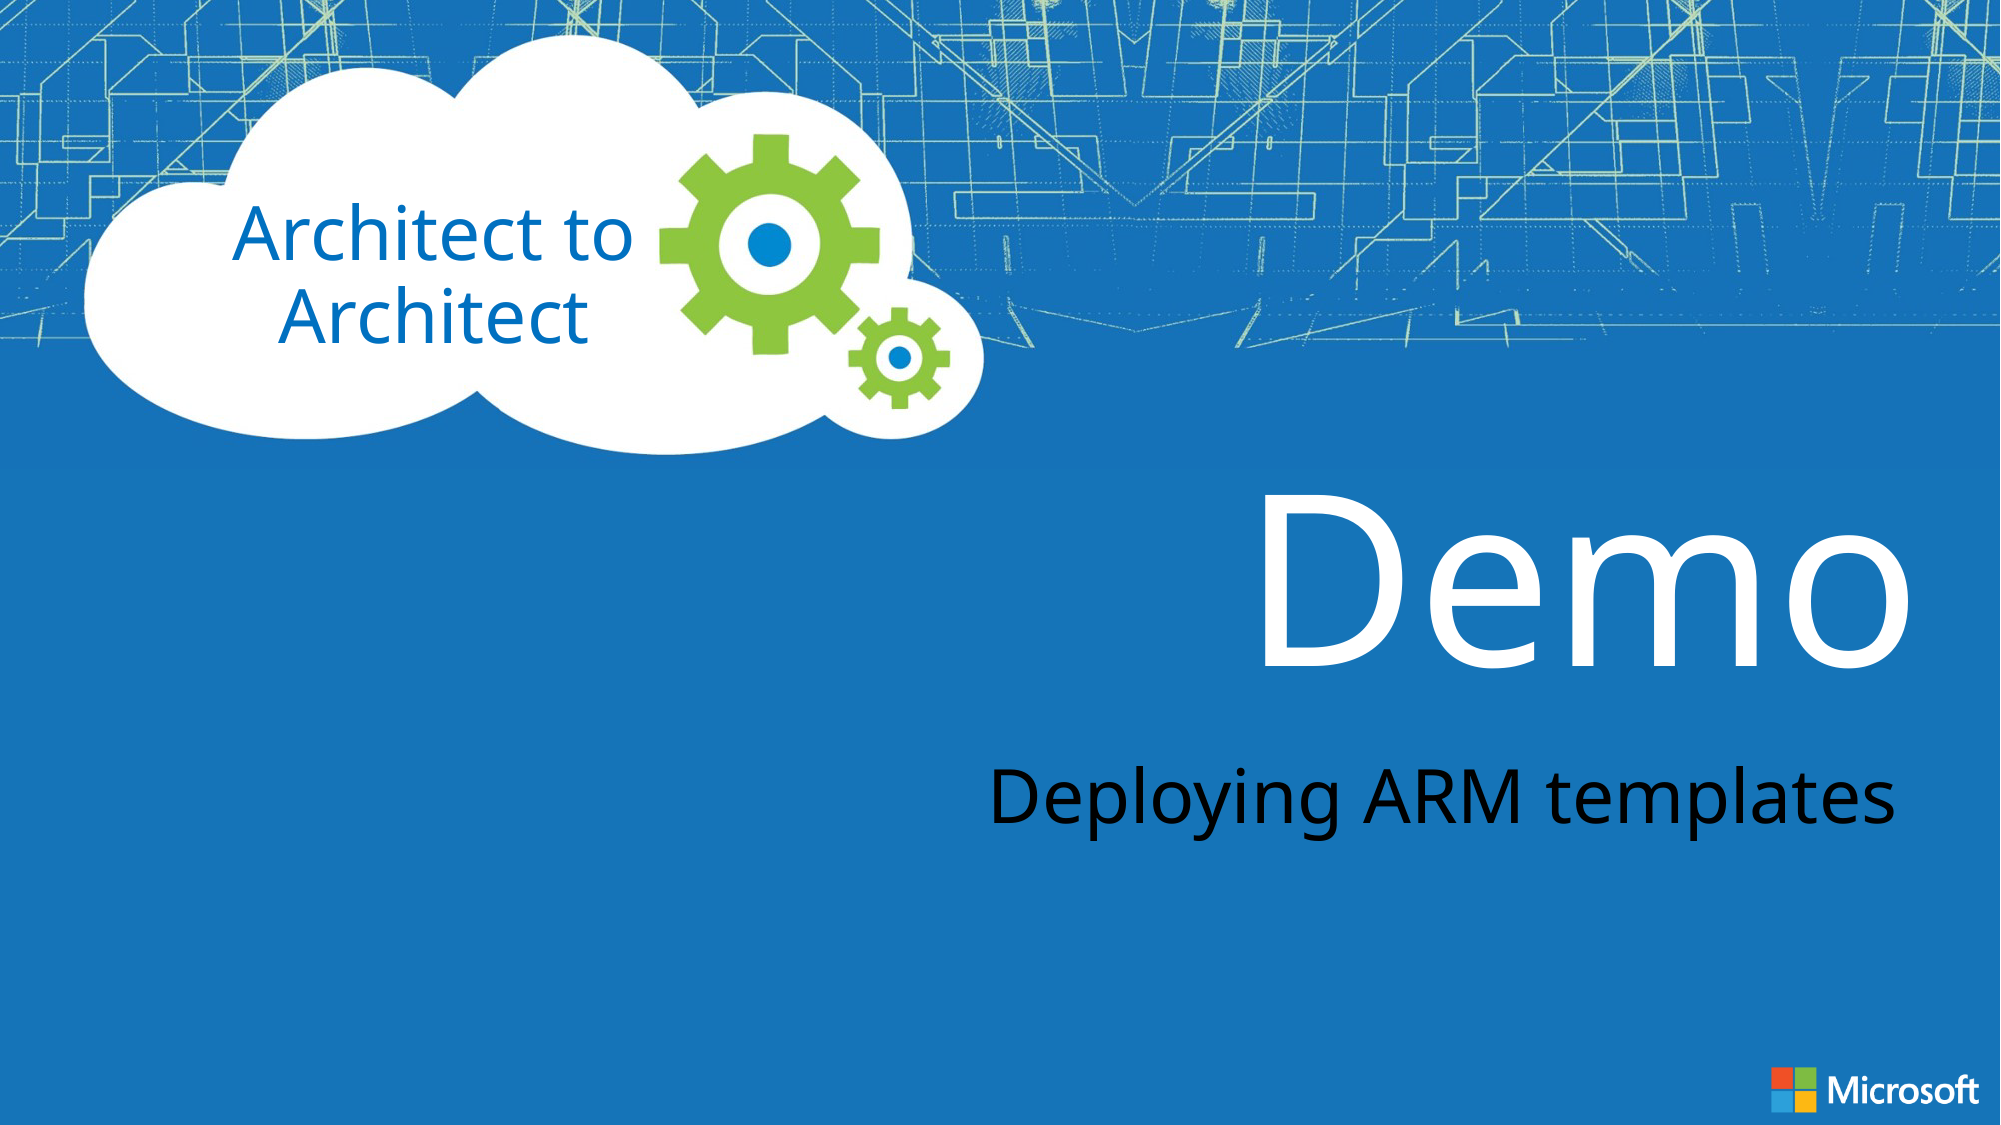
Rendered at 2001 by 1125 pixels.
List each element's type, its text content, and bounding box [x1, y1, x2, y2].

picture [0, 0, 2000, 469]
picture [1770, 1066, 1980, 1113]
list Deploying ARM templates [77, 743, 1922, 856]
